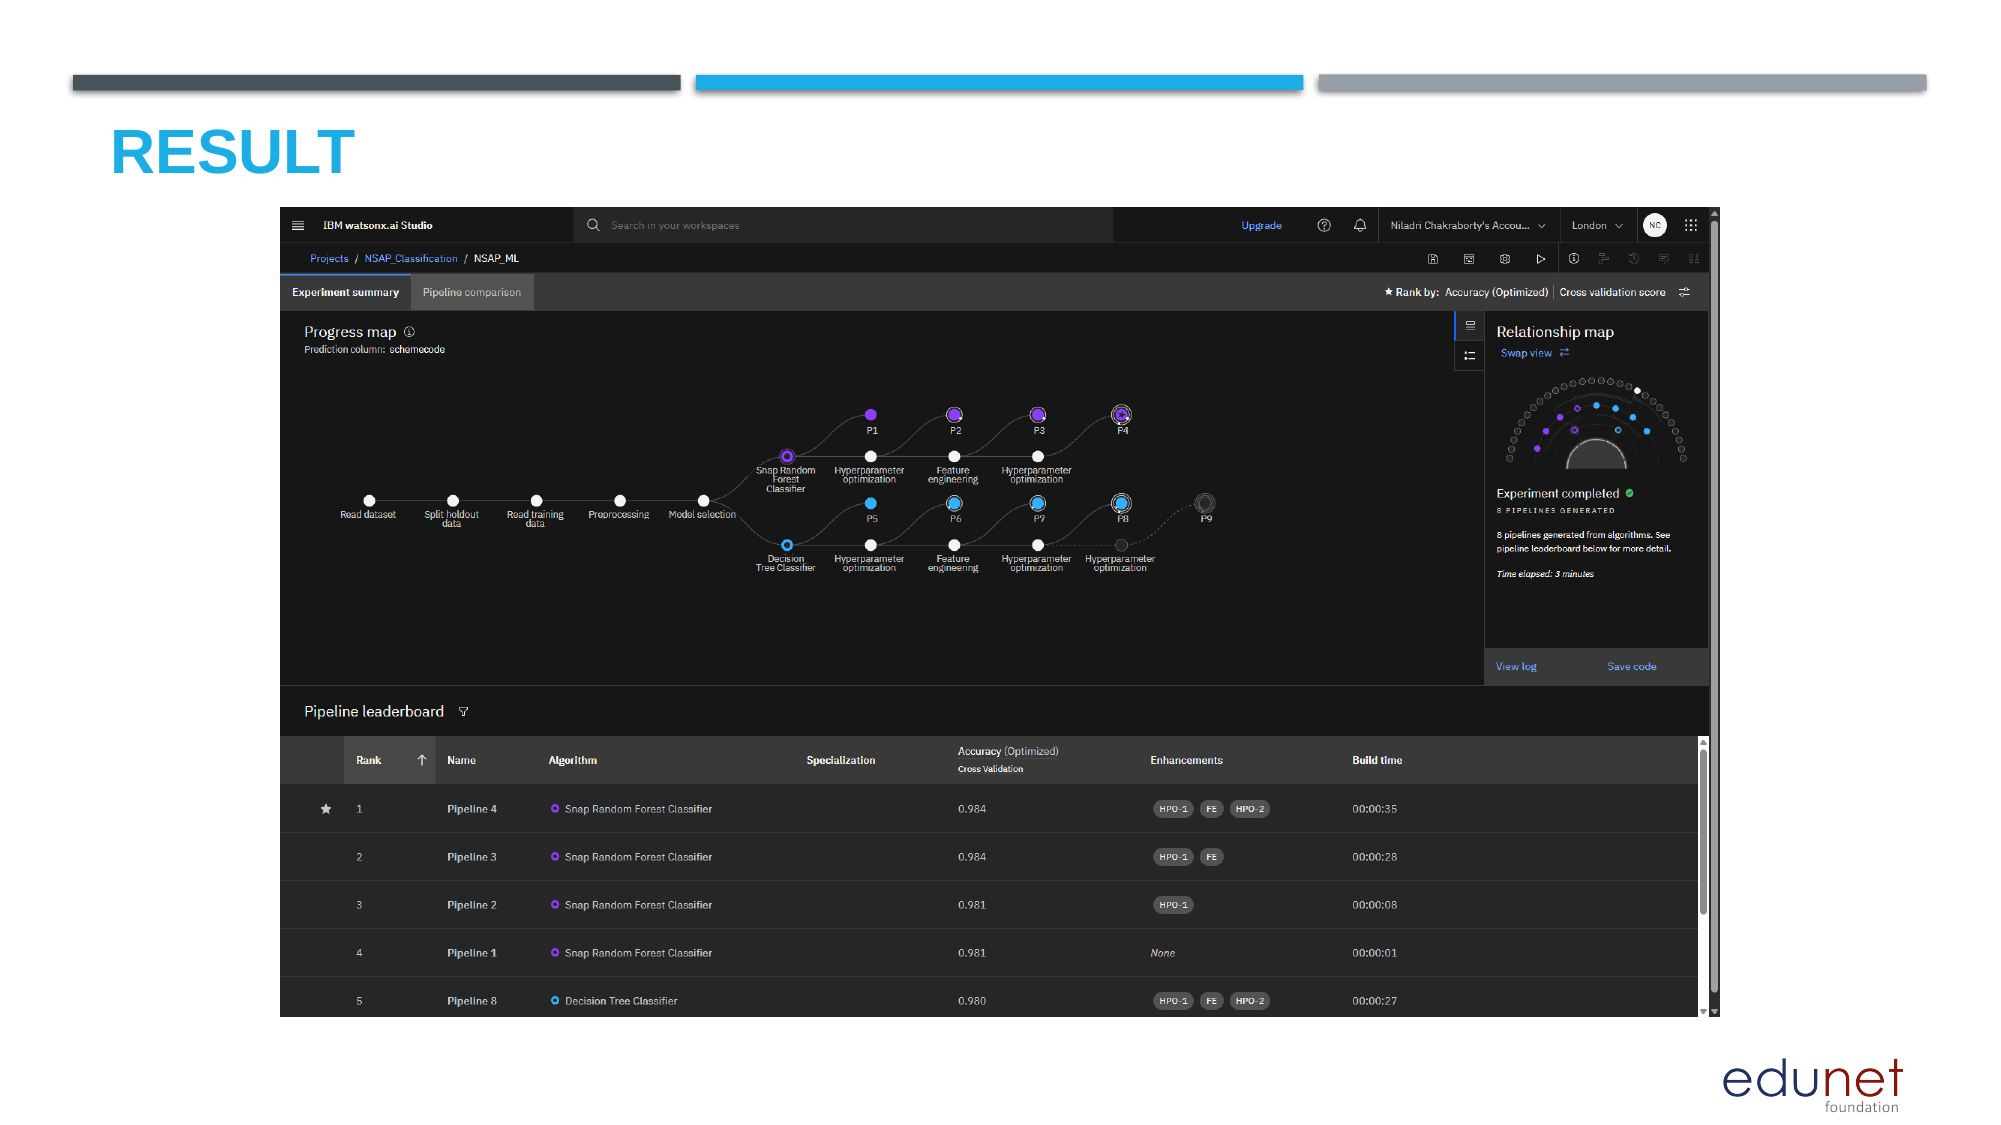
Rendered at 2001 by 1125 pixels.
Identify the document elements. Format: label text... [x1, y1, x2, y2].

text_box Result [95, 108, 1905, 194]
picture [279, 206, 1721, 1018]
picture [1719, 1056, 1905, 1116]
